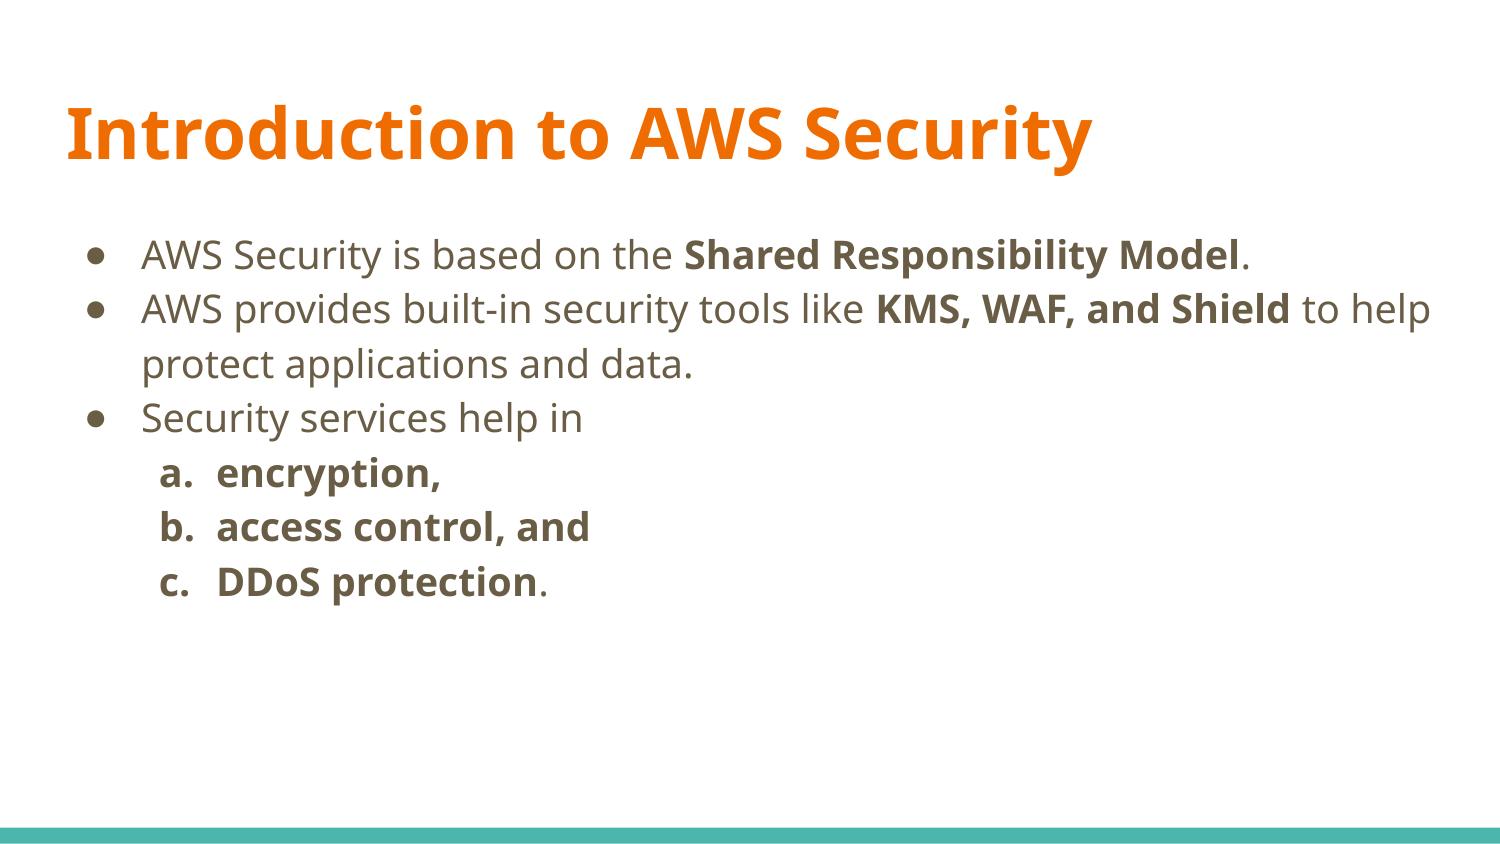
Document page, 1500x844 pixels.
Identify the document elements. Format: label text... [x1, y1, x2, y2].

list AWS Security is based on the Shared Responsibility Model. AWS provides built-in security tools like KMS, WAF, and Shield to help protect applications and data. Security services help in encryption, access control, and DDoS protection. [51, 207, 1449, 750]
title Introduction to AWS Security [51, 72, 1449, 189]
